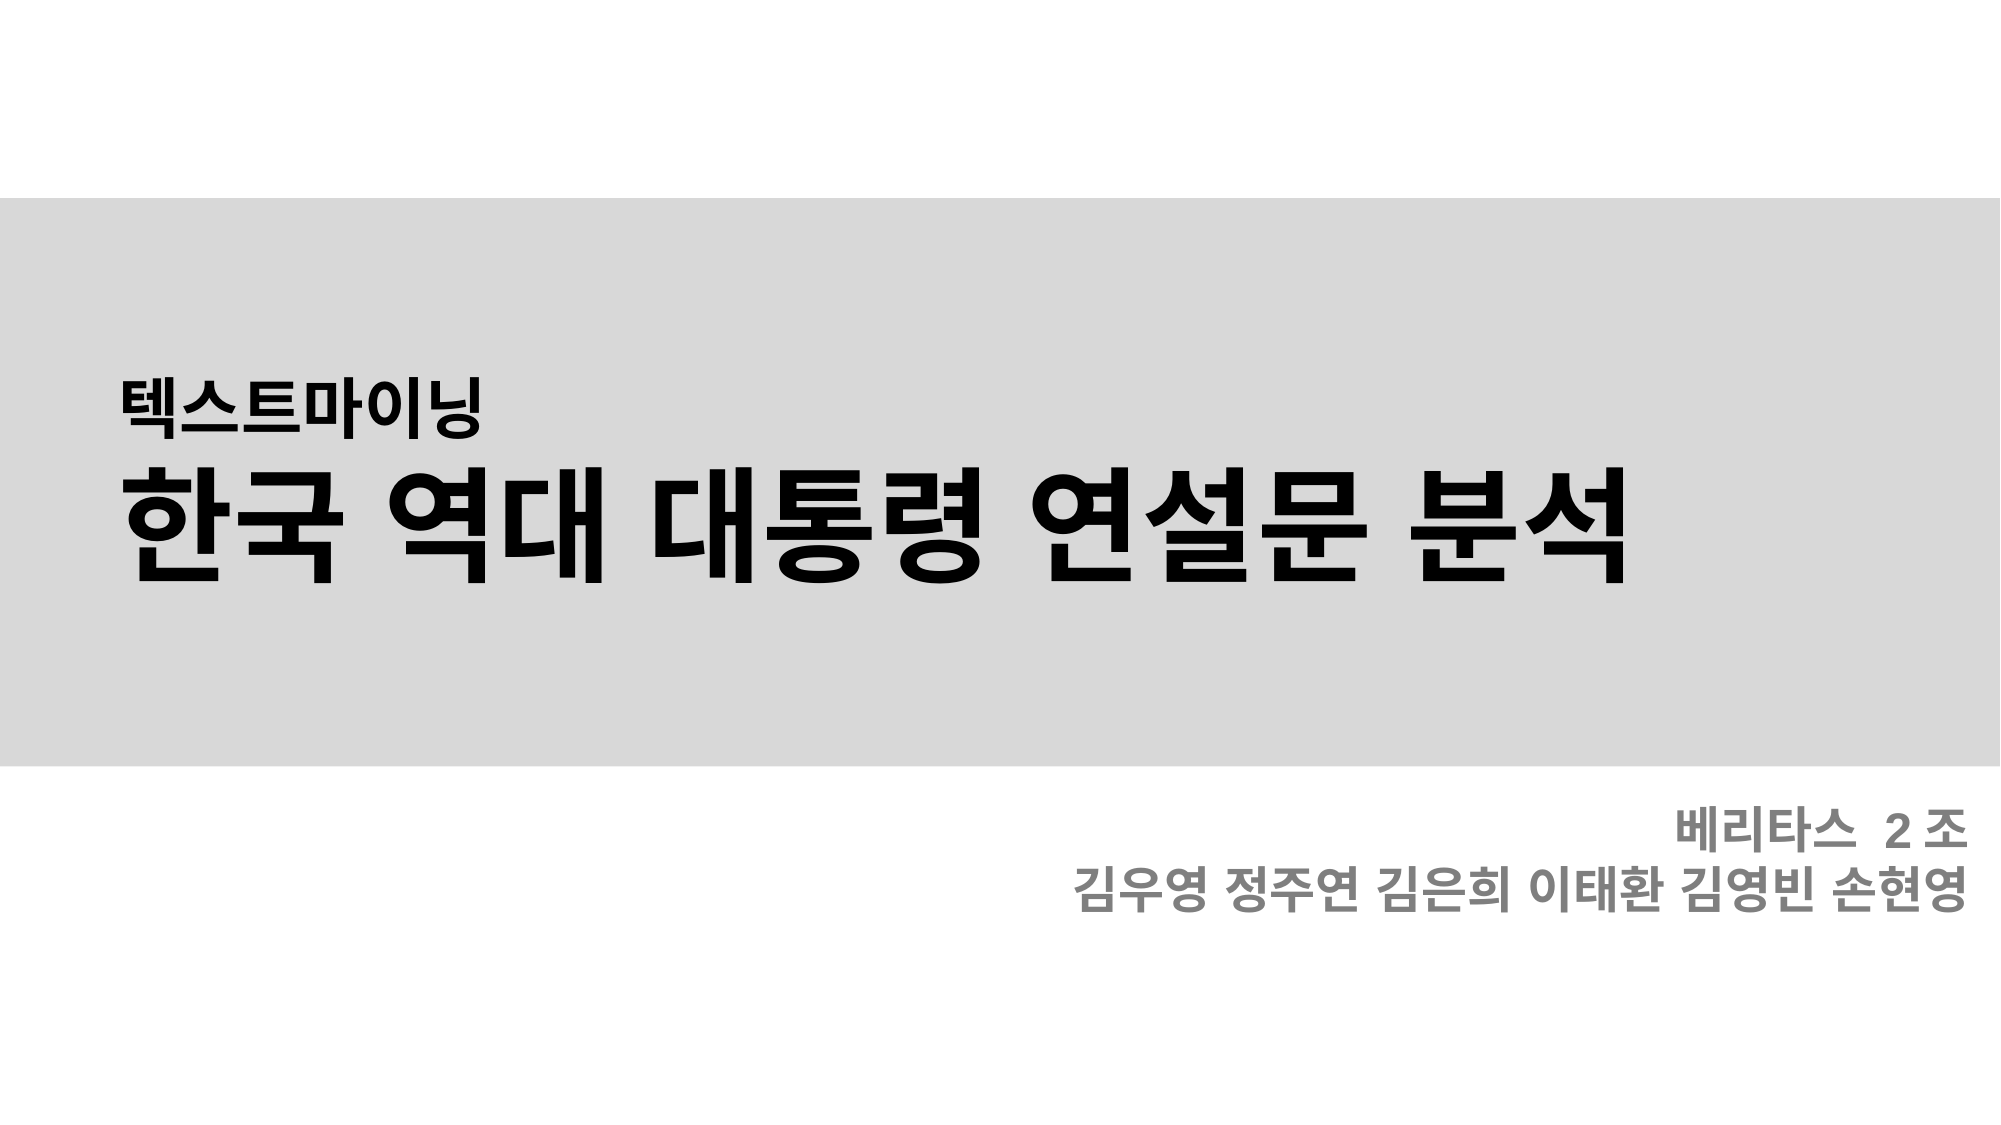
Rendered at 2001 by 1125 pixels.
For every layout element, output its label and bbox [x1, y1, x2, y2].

text_box [0, 197, 2000, 928]
